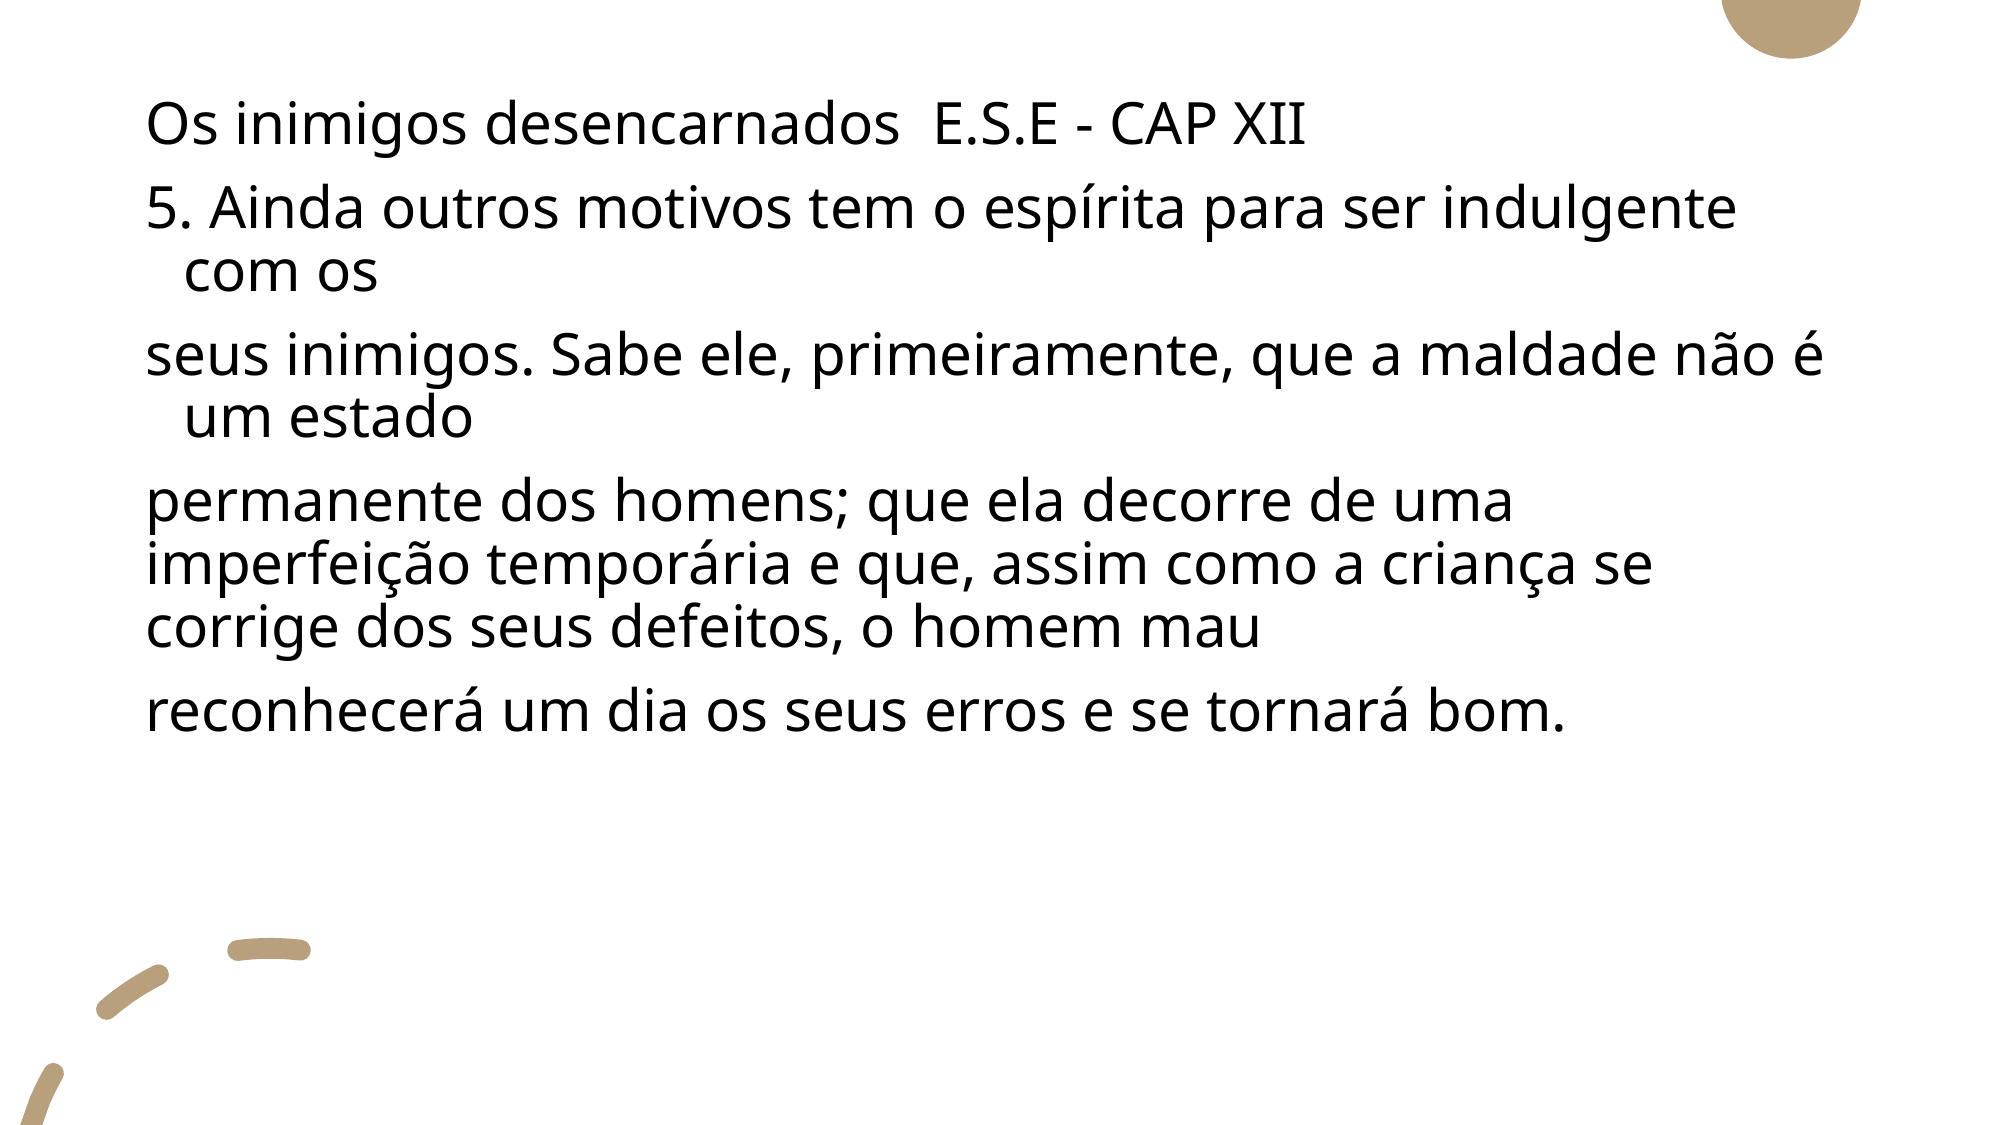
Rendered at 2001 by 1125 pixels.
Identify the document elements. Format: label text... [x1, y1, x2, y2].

list Os inimigos desencarnados E.S.E - CAP XII 5. Ainda outros motivos tem o espírita para ser indulgente com os seus inimigos. Sabe ele, primeiramente, que a maldade não é um estado permanente dos homens; que ela decorre de uma imperfeição temporária e que, assim como a criança se corrige dos seus defeitos, o homem mau reconhecerá um dia os seus erros e se tornará bom. [130, 87, 1863, 933]
